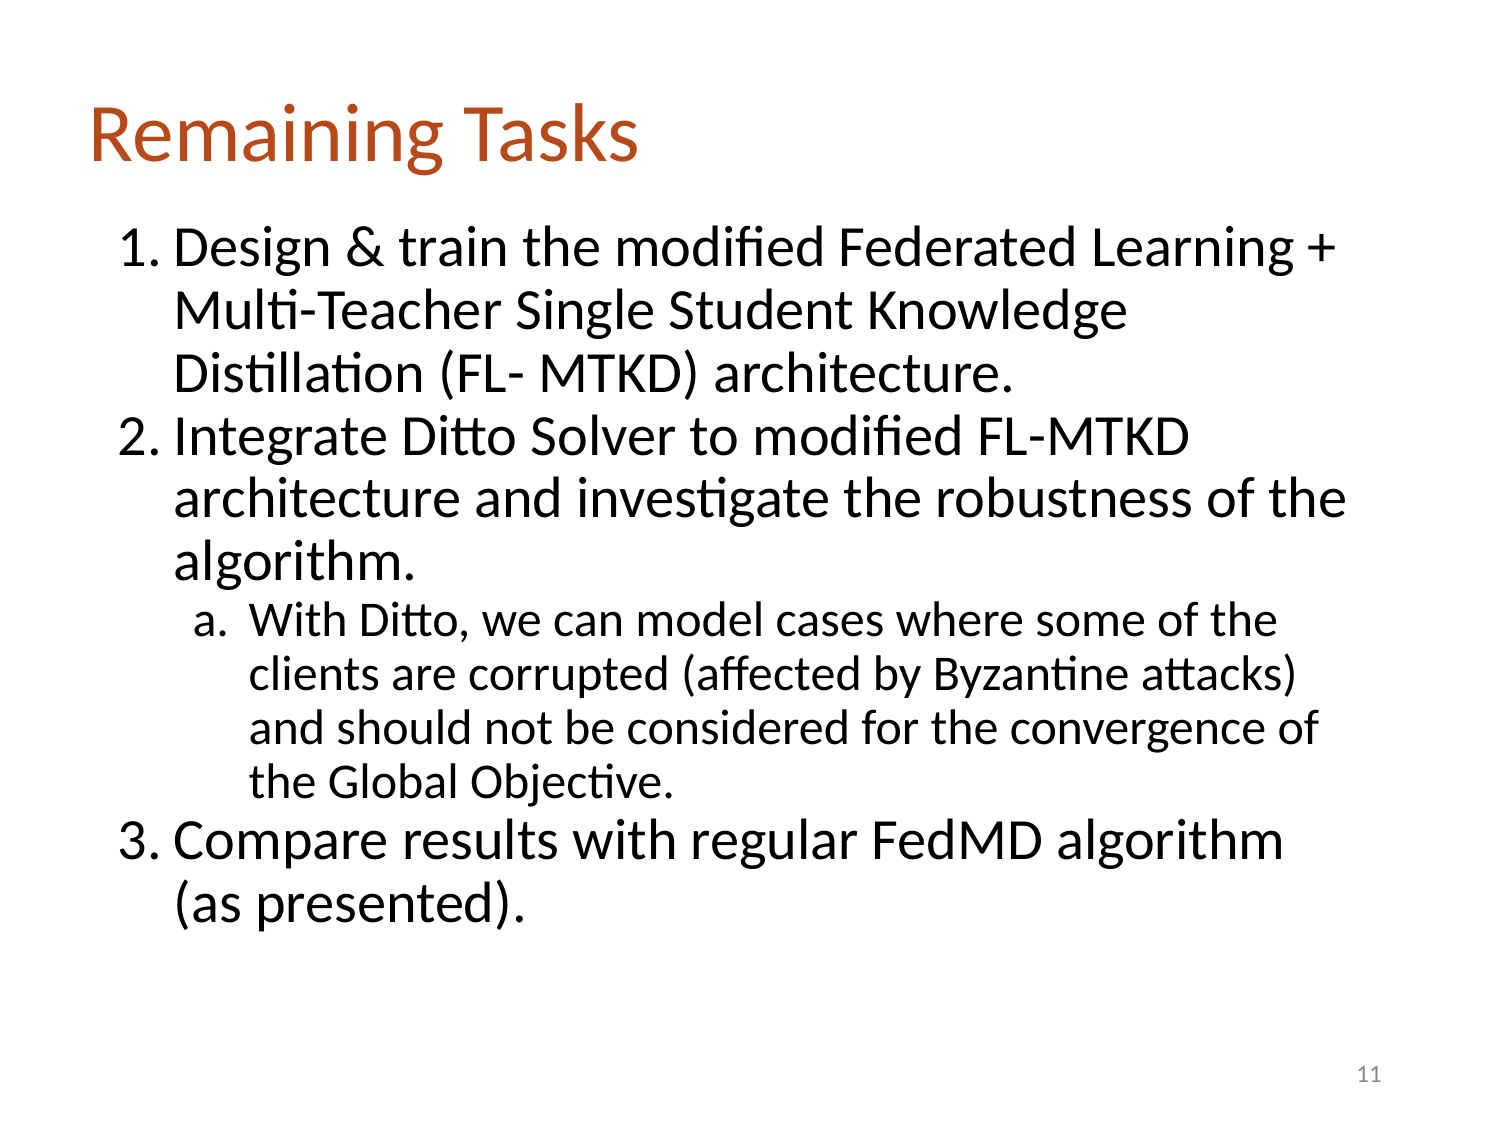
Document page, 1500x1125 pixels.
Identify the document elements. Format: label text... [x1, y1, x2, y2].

slide_number ‹#› [1059, 1042, 1397, 1103]
list Design & train the modified Federated Learning + Multi-Teacher Single Student Knowledge Distillation (FL- MTKD) architecture. Integrate Ditto Solver to modified FL-MTKD architecture and investigate the robustness of the algorithm. With Ditto, we can model cases where some of the clients are corrupted (affected by Byzantine attacks) and should not be considered for the convergence of the Global Objective. Compare results with regular FedMD algorithm (as presented). [83, 208, 1378, 989]
title Remaining Tasks [73, 29, 1368, 247]
